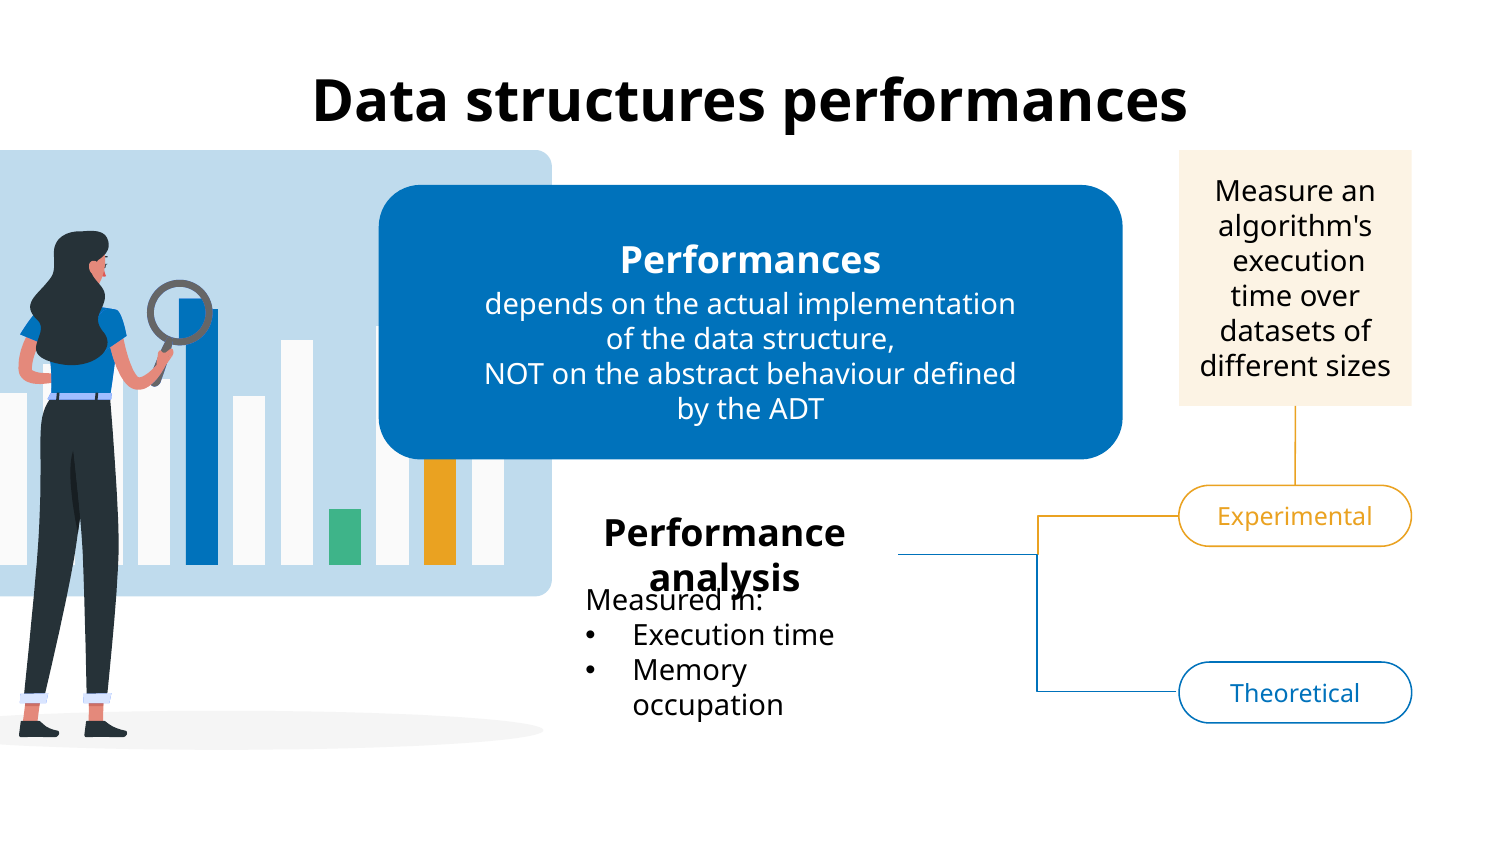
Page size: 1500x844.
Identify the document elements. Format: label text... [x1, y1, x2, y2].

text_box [378, 184, 1123, 460]
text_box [1178, 149, 1412, 407]
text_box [0, 149, 553, 750]
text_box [897, 515, 1179, 554]
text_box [551, 515, 915, 711]
text_box Experimental [1178, 485, 1412, 547]
text_box Theoretical [1179, 662, 1412, 723]
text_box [897, 554, 1177, 692]
title Data structures performances [75, 67, 1425, 129]
